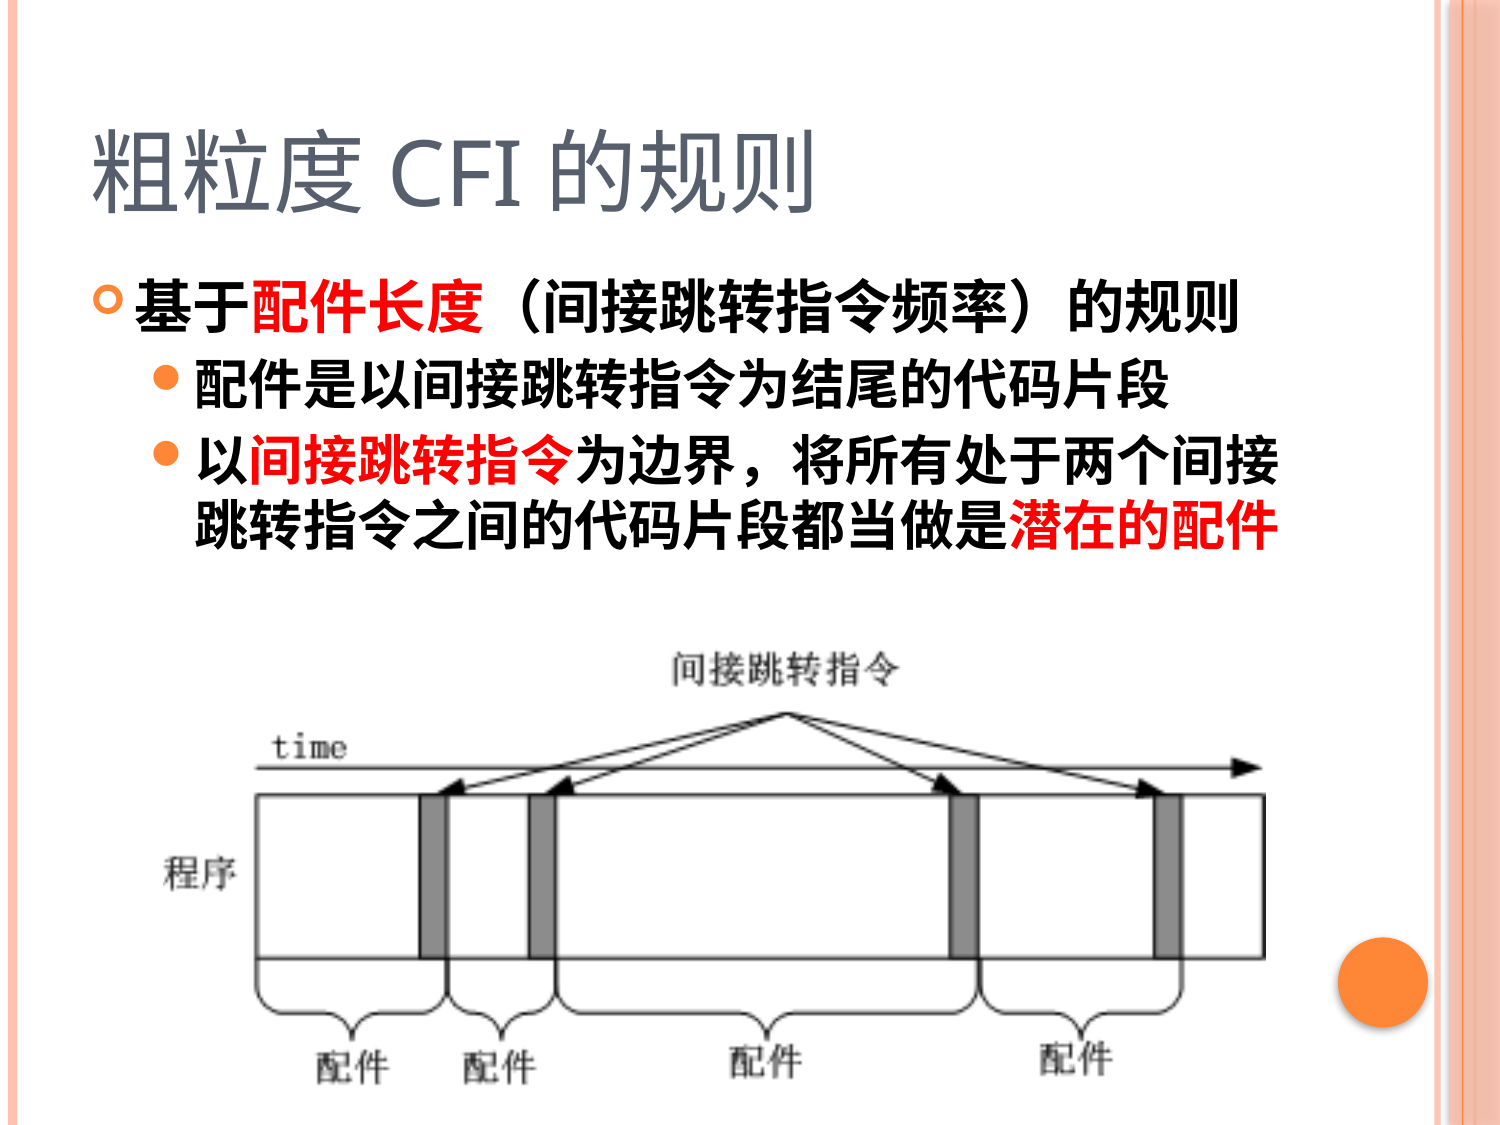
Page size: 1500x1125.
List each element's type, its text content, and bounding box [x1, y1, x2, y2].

title 粗粒度CFI的规则 [75, 45, 1300, 233]
list 基于配件长度（间接跳转指令频率）的规则 配件是以间接跳转指令为结尾的代码片段 以间接跳转指令为边界，将所有处于两个间接跳转指令之间的代码片段都当做是潜在的配件 [75, 262, 1300, 1062]
picture [162, 643, 1267, 1094]
